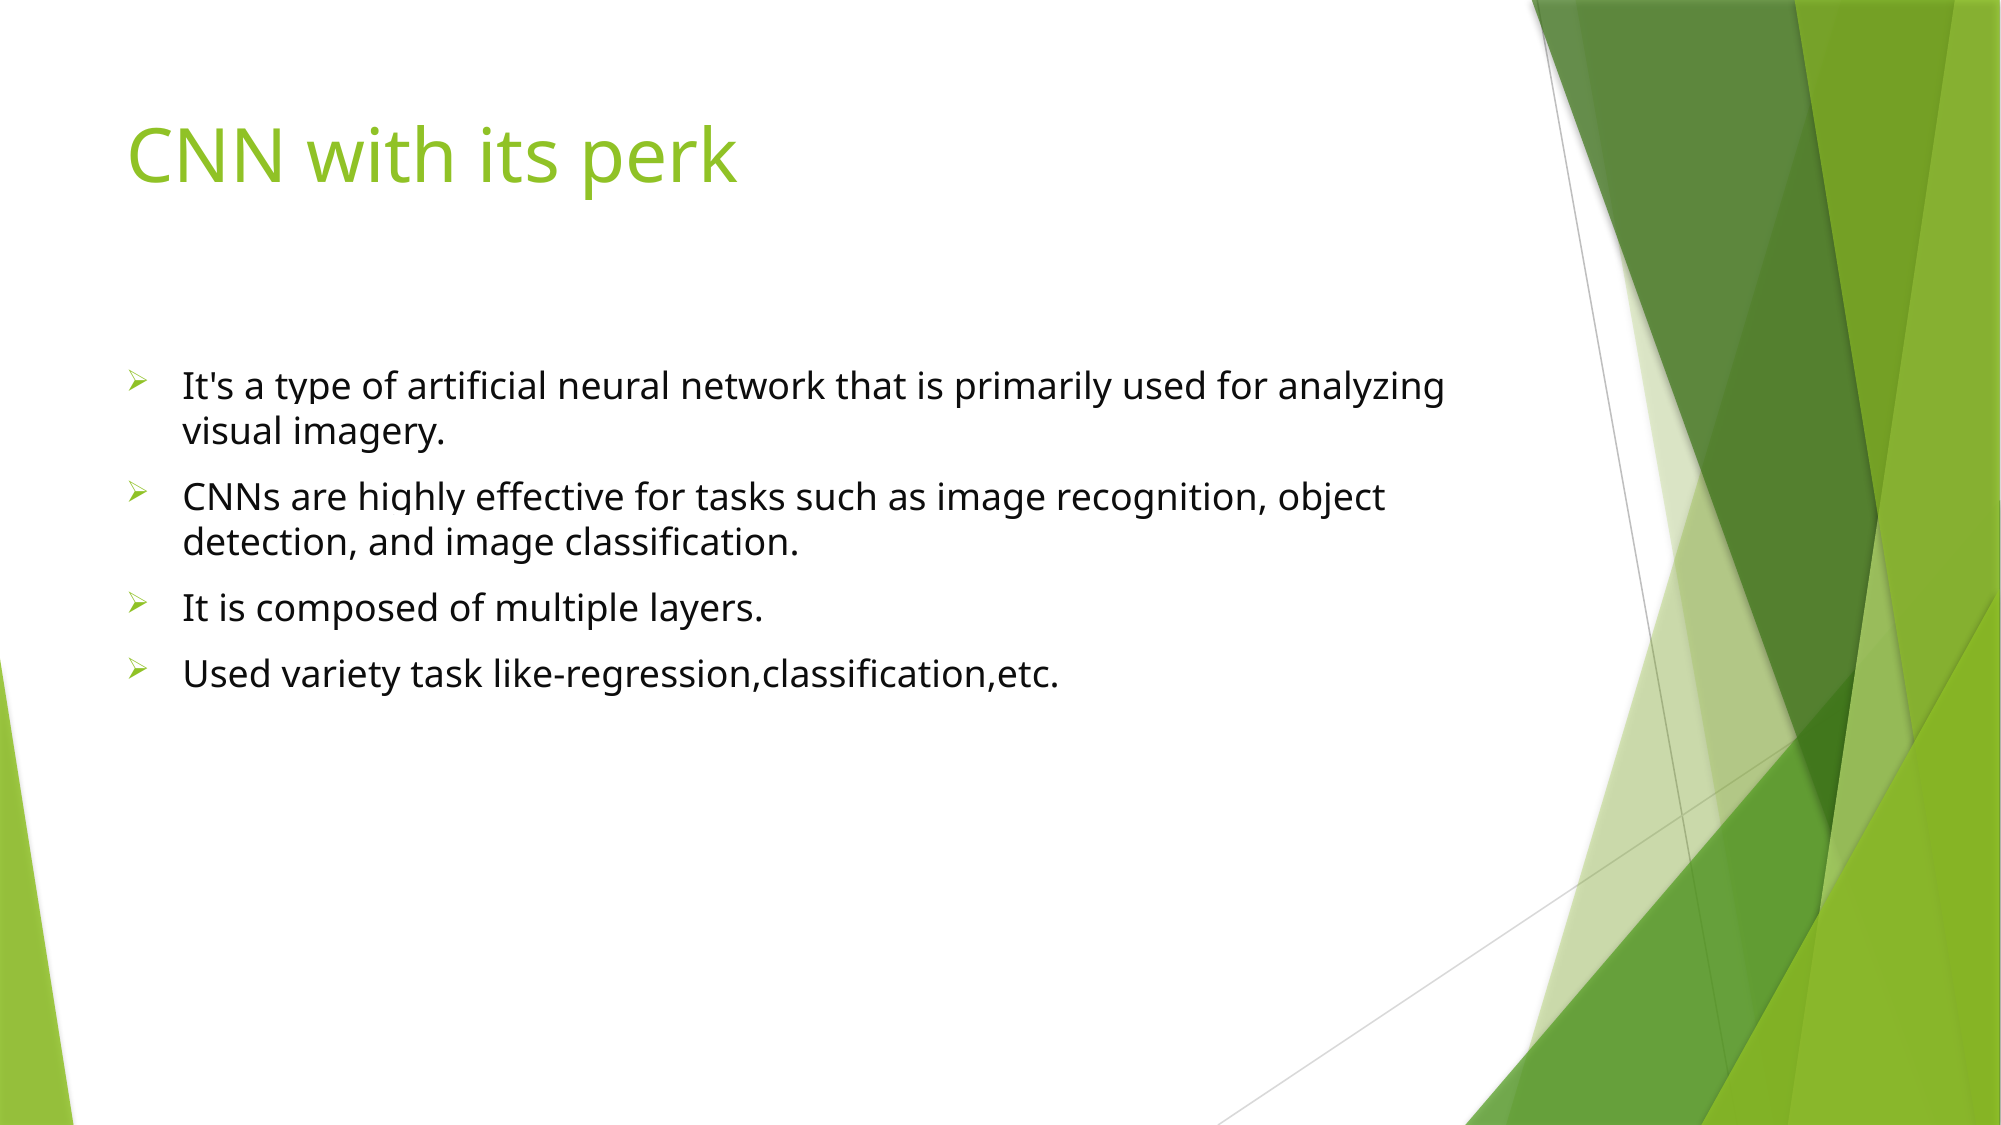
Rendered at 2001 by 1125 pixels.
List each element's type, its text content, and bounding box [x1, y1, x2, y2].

title CNN with its perk [111, 99, 1522, 317]
list It's a type of artificial neural network that is primarily used for analyzing visual imagery. CNNs are highly effective for tasks such as image recognition, object detection, and image classification. It is composed of multiple layers. Used variety task like-regression,classification,etc. [111, 354, 1522, 992]
